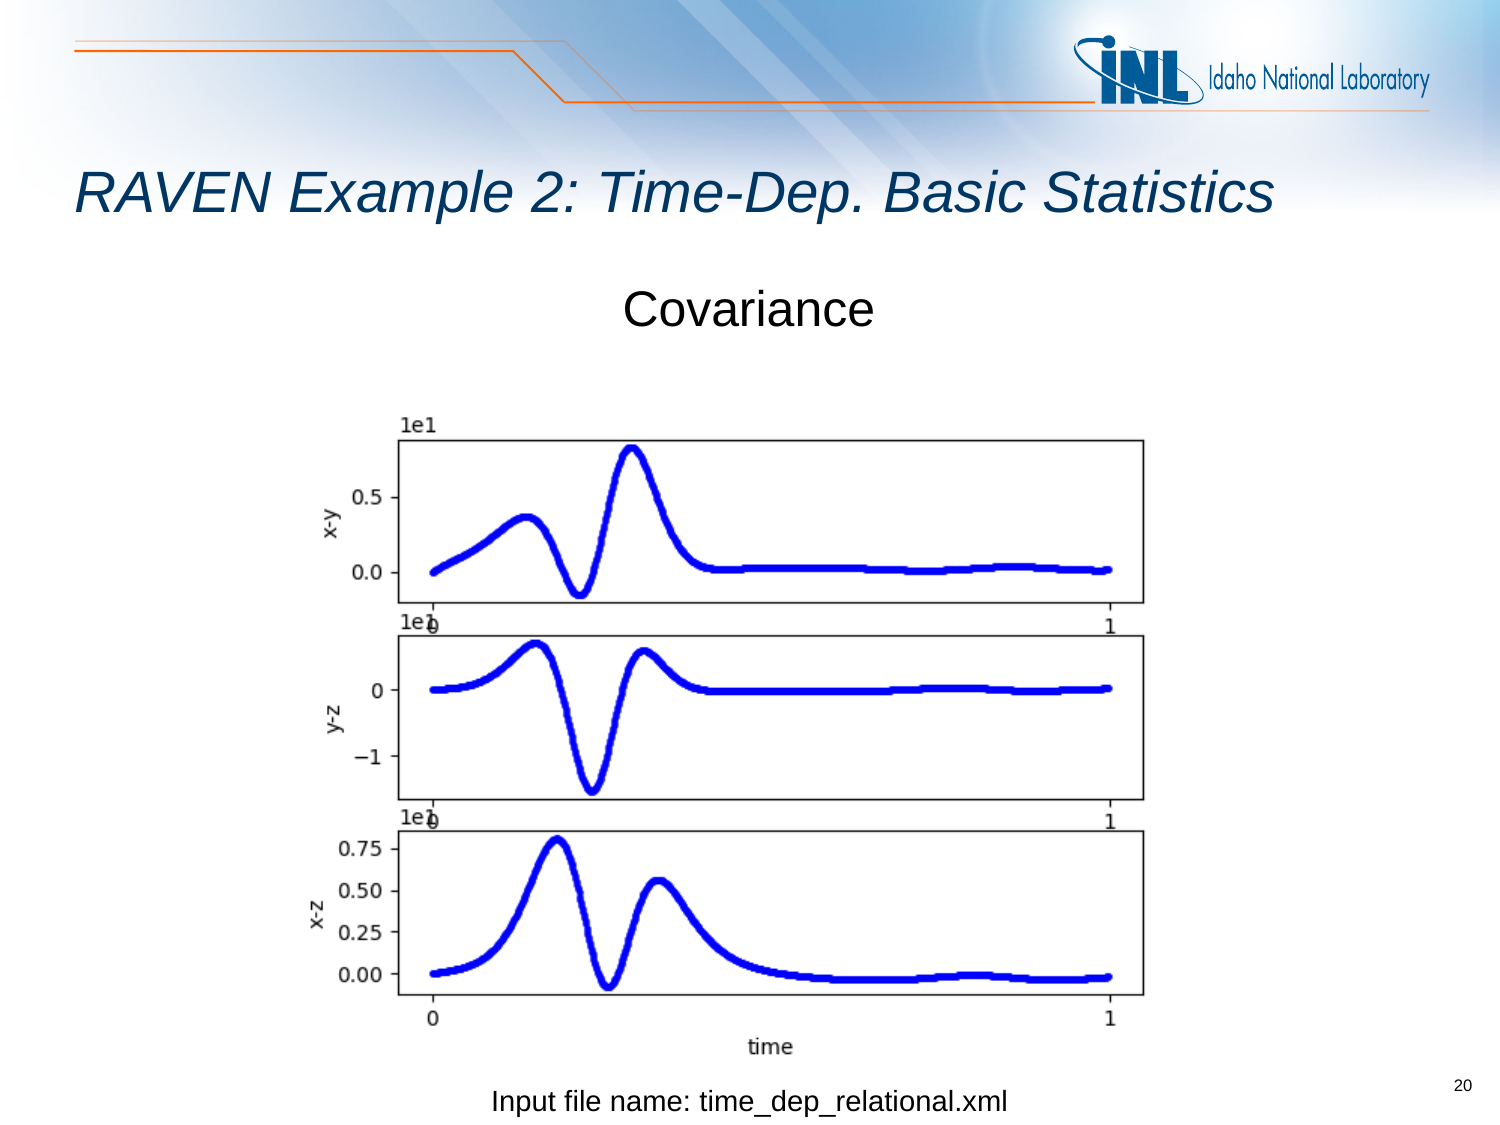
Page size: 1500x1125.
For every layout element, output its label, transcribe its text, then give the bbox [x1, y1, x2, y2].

text_box Covariance [268, 268, 1229, 344]
title RAVEN Example 2: Time-Dep. Basic Statistics [74, 164, 1426, 227]
picture [0, 0, 1500, 1074]
text_box Input file name: time_dep_relational.xml [0, 1074, 1500, 1125]
